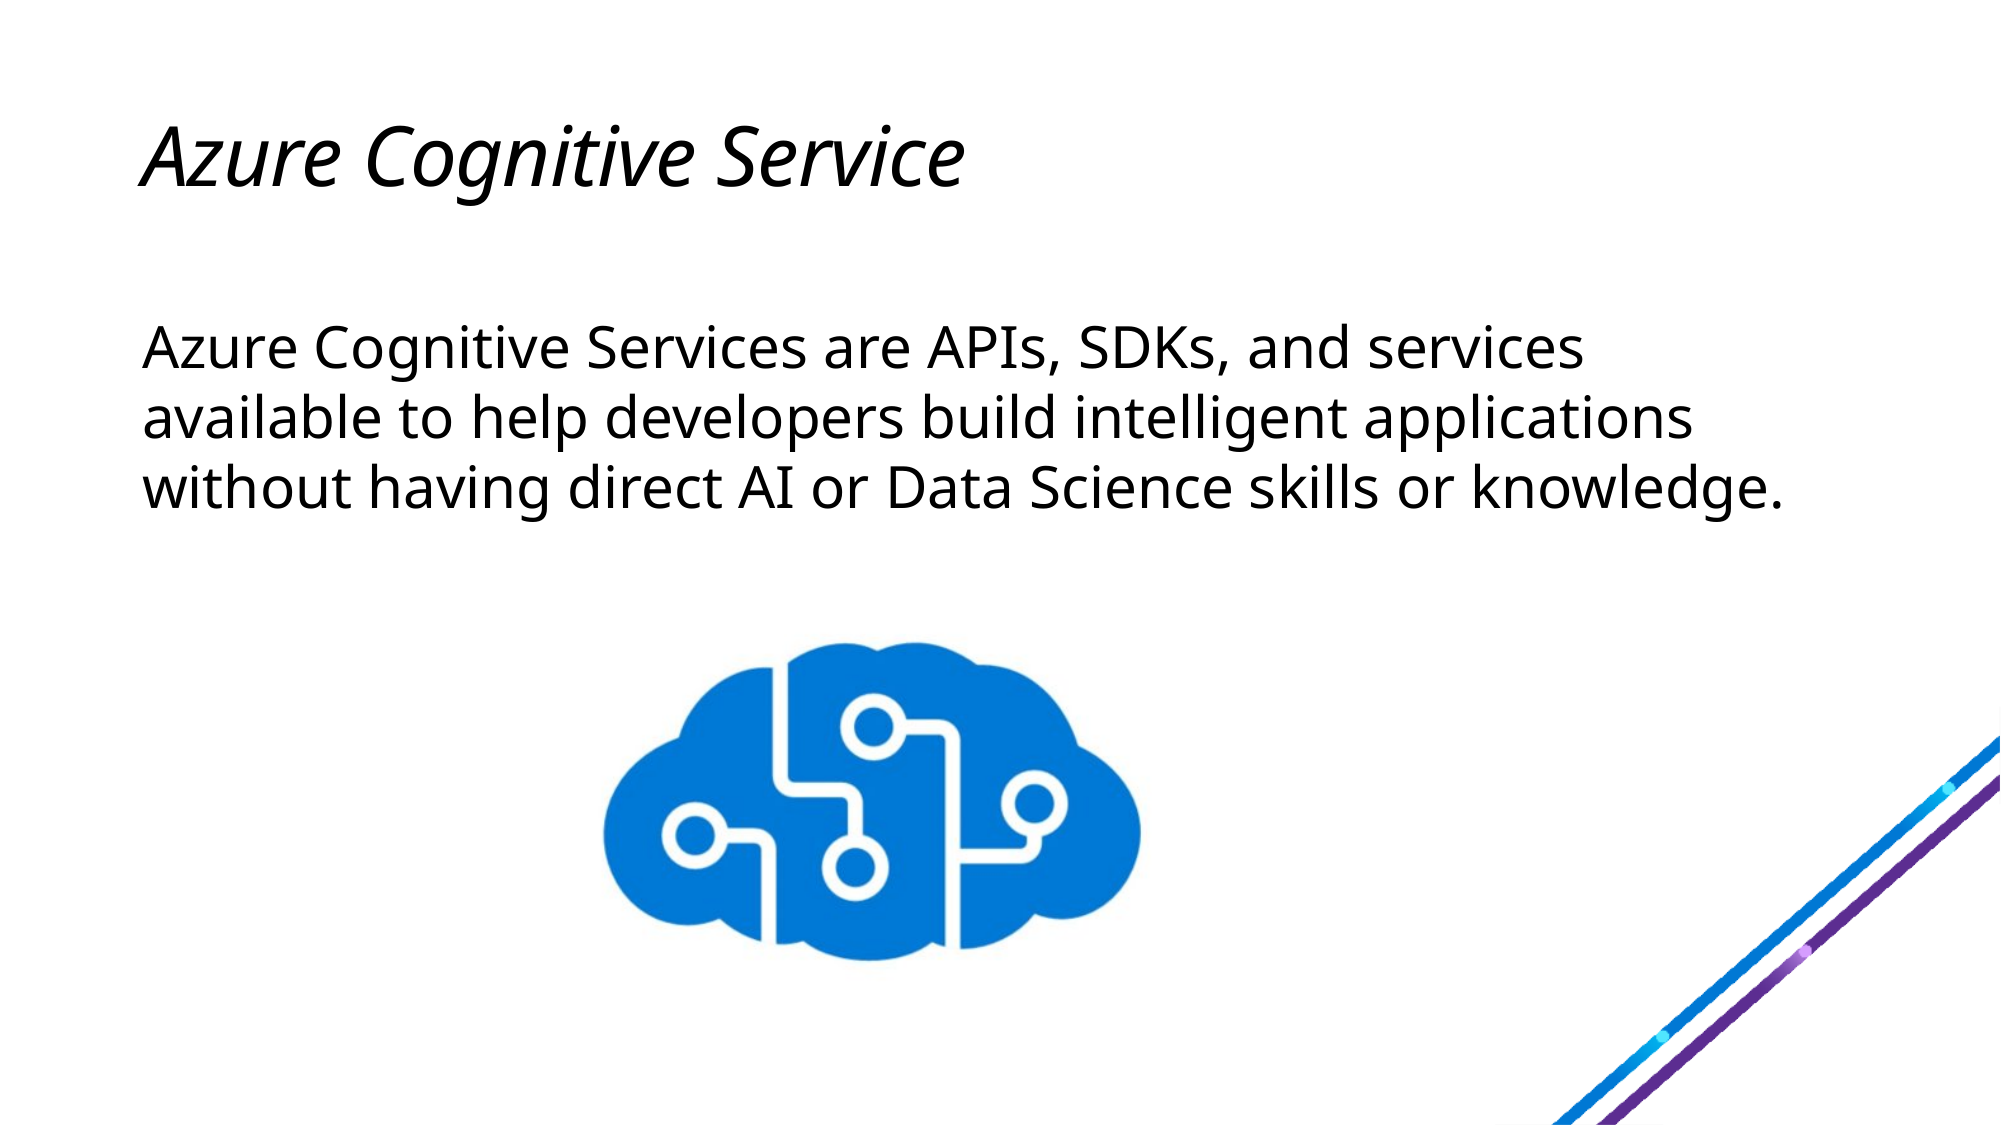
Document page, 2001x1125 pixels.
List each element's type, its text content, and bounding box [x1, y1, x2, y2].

picture [419, 553, 1312, 1055]
title Azure Cognitive Service [142, 102, 1950, 204]
picture [1554, 988, 1771, 1124]
list Azure Cognitive Services are APIs, SDKs, and services available to help developers build intelligent applications without having direct AI or Data Science skills or knowledge. [142, 310, 1789, 988]
picture [1789, 738, 1999, 974]
